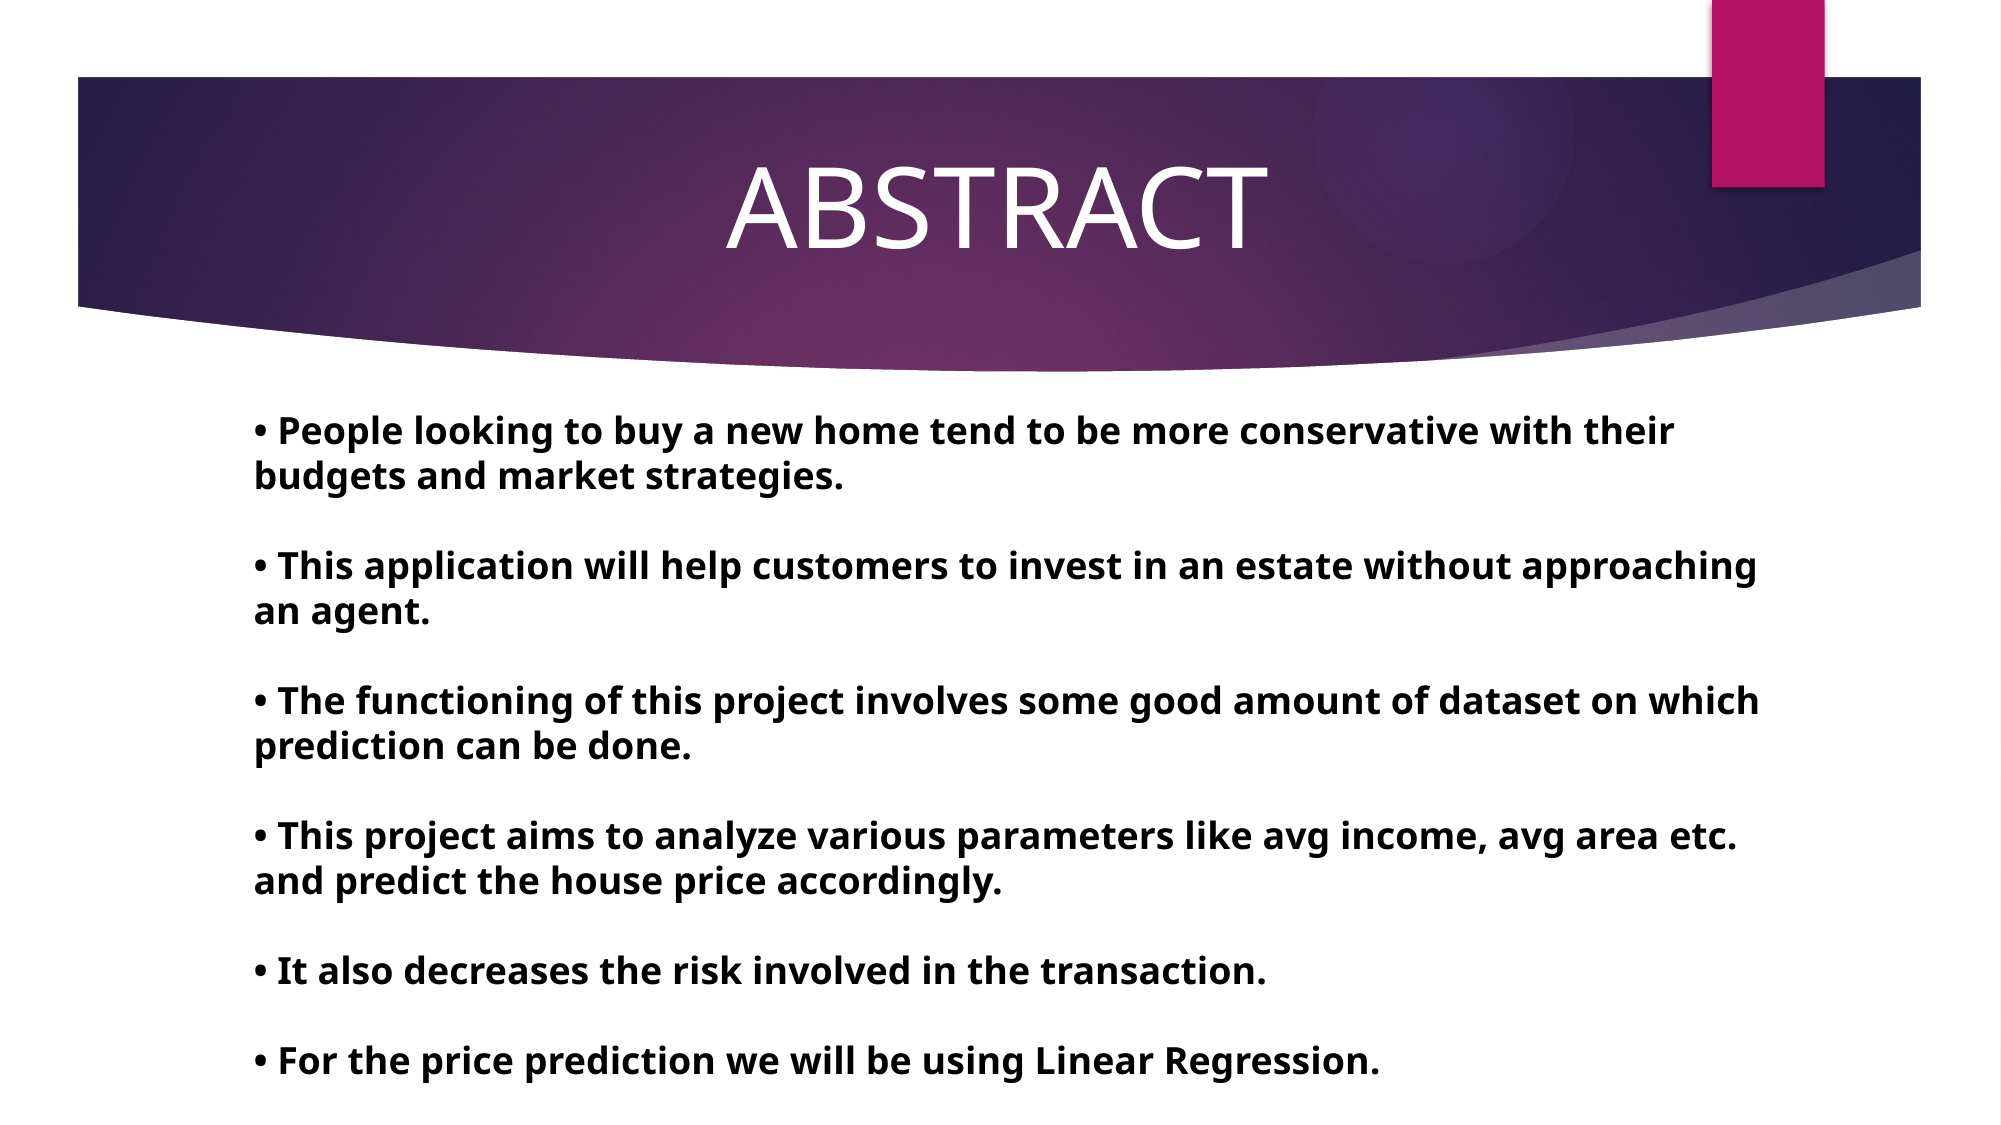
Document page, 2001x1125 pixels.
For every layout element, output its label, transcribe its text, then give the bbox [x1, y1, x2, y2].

text_box • People looking to buy a new home tend to be more conservative with their budgets and market strategies. • This application will help customers to invest in an estate without approaching an agent. • The functioning of this project involves some good amount of dataset on which prediction can be done. • This project aims to analyze various parameters like avg income, avg area etc. and predict the house price accordingly. • It also decreases the risk involved in the transaction. • For the price prediction we will be using Linear Regression. [238, 399, 1828, 1125]
text_box ABSTRACT [712, 128, 1726, 279]
